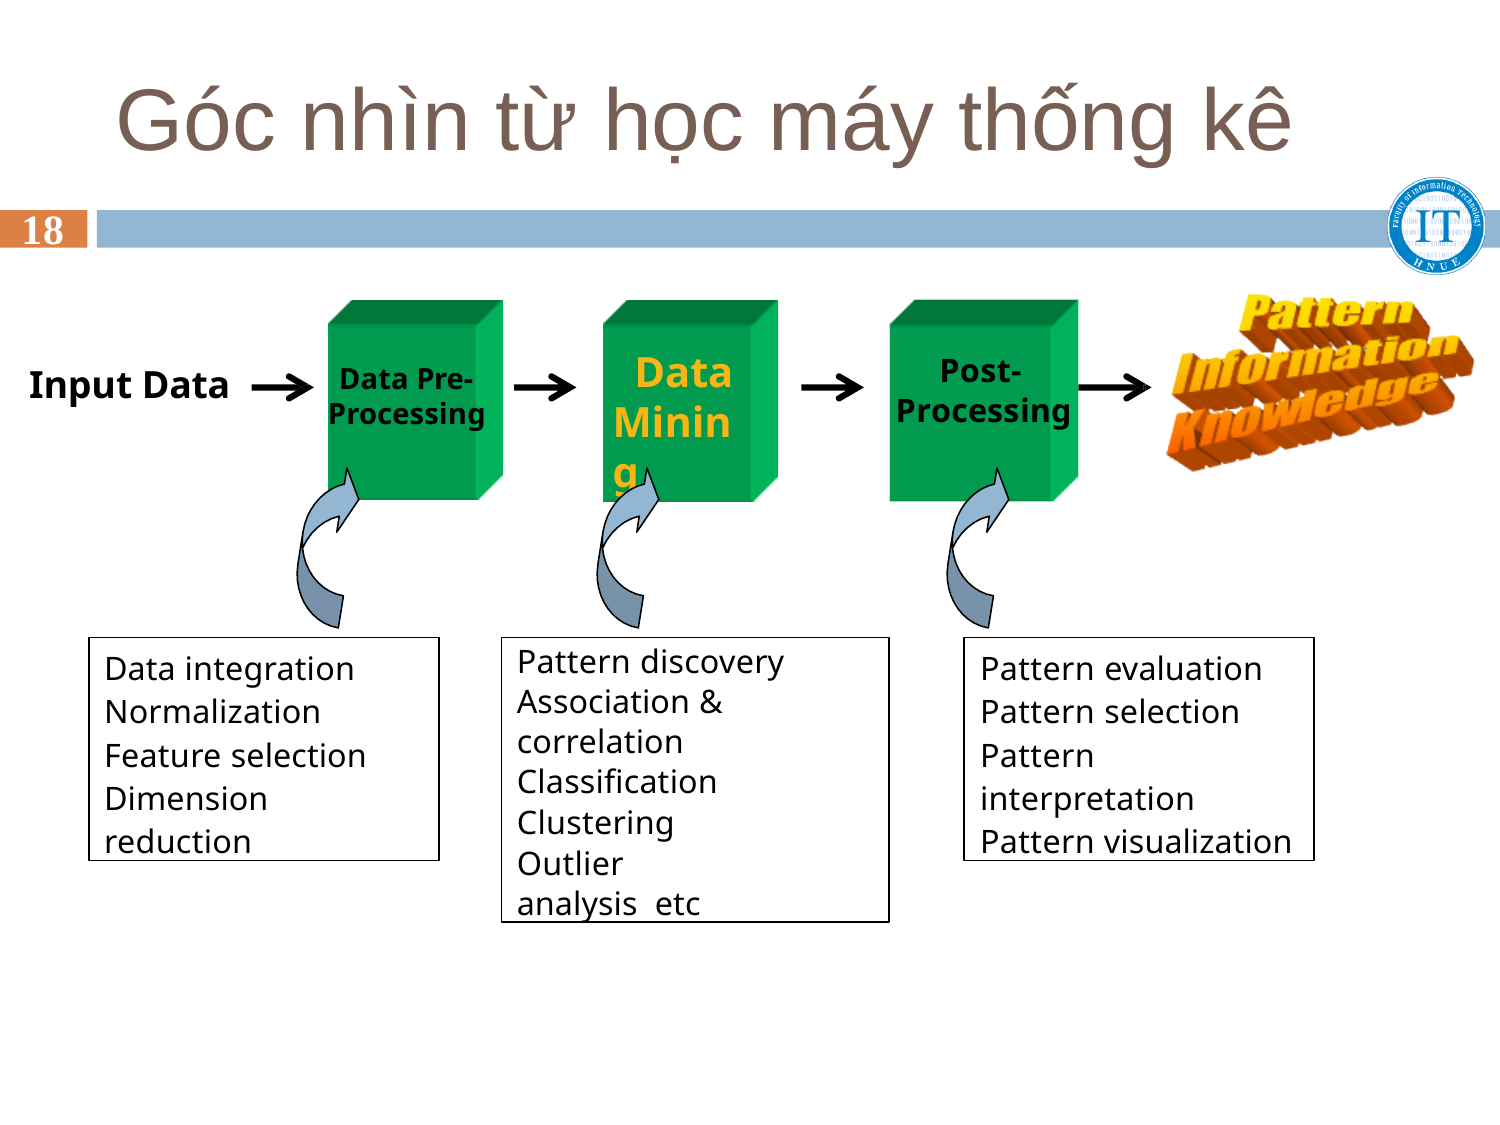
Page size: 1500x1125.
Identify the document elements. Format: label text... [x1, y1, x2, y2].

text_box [296, 466, 1010, 629]
text_box Pattern evaluation Pattern selection Pattern interpretation Pattern visualization [964, 637, 1315, 861]
text_box 18 [19, 200, 68, 253]
text_box Data integration Normalization Feature selection Dimension reduction [89, 637, 440, 861]
title Góc nhìn từ học máy thống kê [113, 61, 1295, 167]
text_box Pattern discovery Association & correlation Classification Clustering Outlier analysis etc [501, 638, 889, 923]
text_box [513, 295, 1082, 505]
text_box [96, 168, 1500, 532]
text_box Input Data [27, 358, 91, 406]
